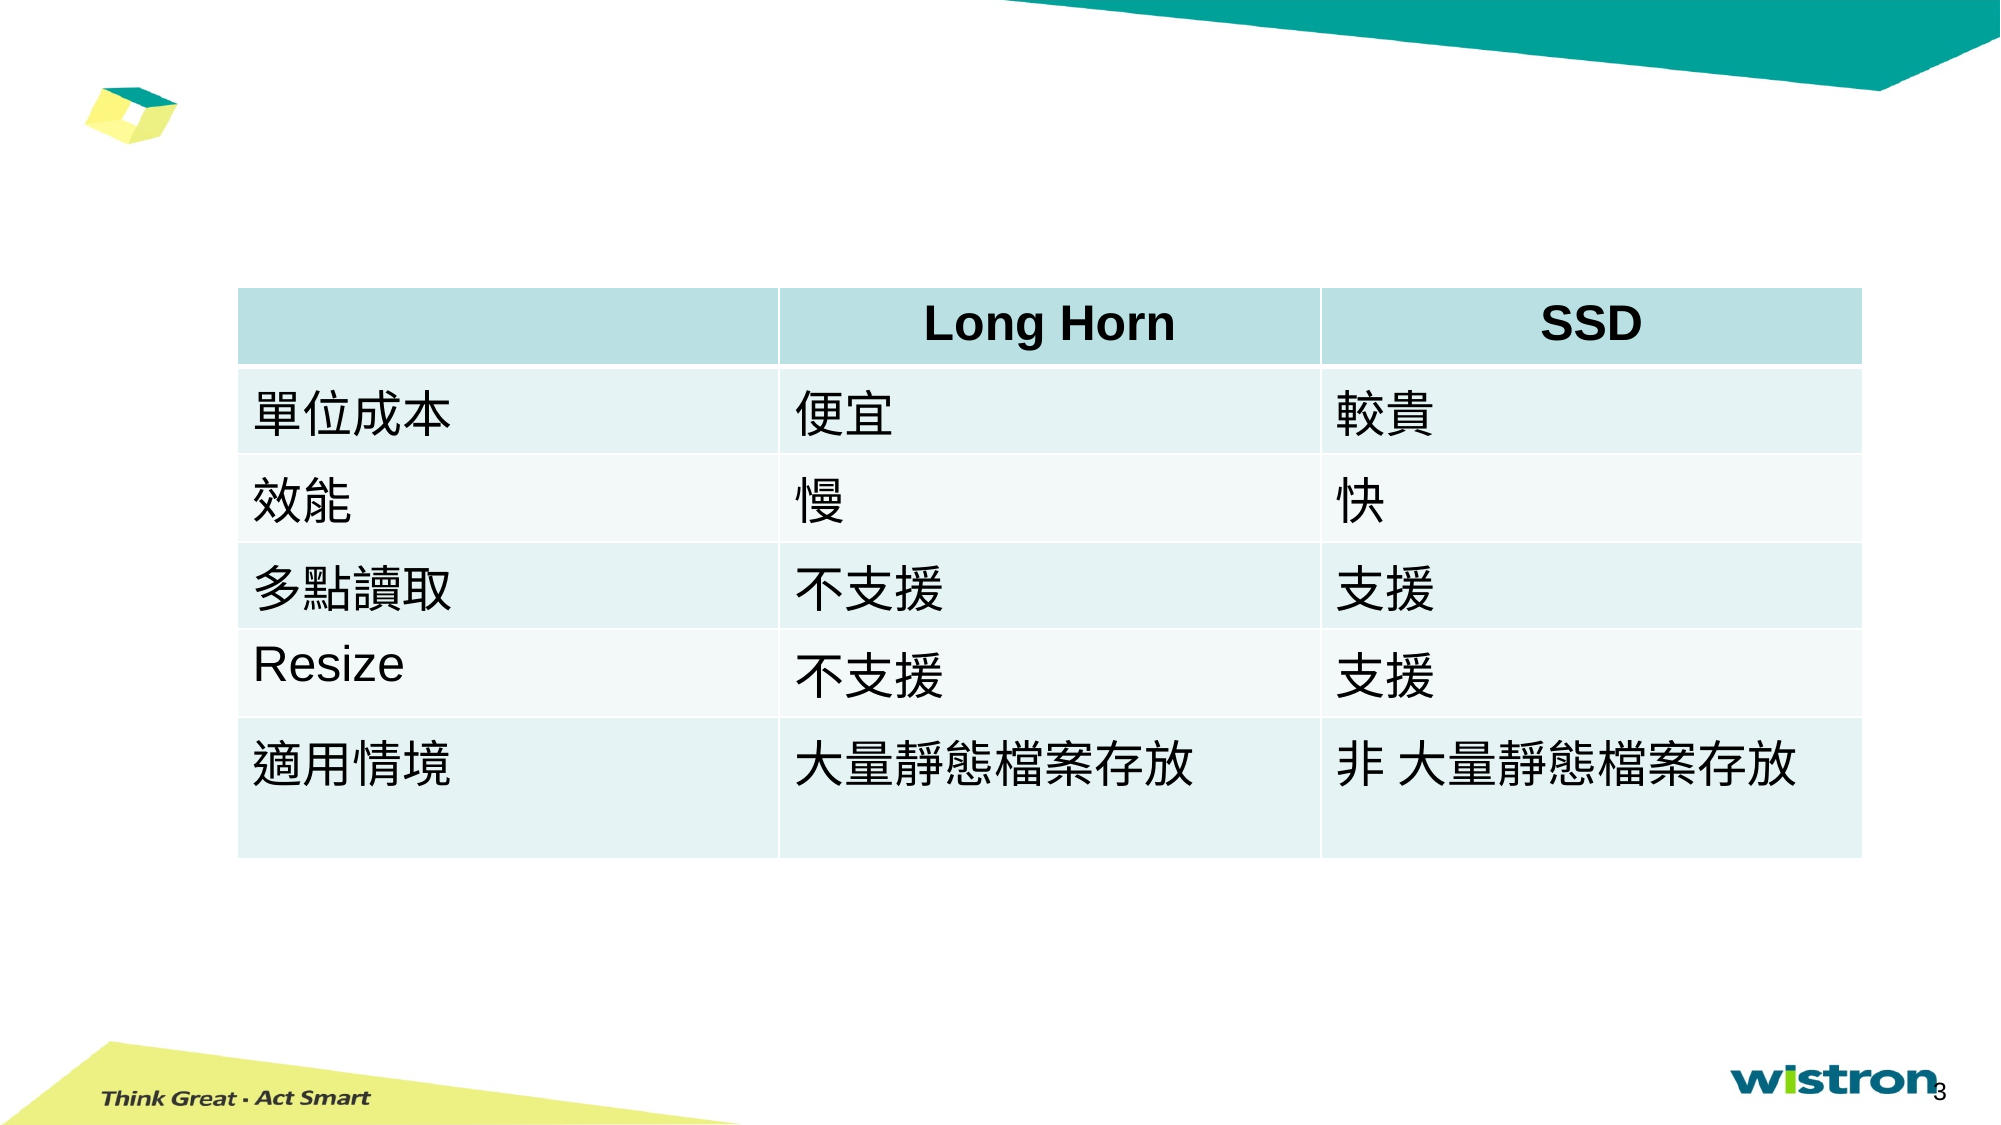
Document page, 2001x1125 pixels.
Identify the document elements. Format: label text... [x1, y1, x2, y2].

table_cell 大量靜態檔案存放 [780, 718, 1320, 858]
table_cell 單位成本 [238, 369, 778, 453]
table_cell 較貴 [1322, 369, 1862, 453]
table_cell Resize [238, 630, 778, 716]
table_cell 快 [1322, 455, 1862, 541]
table_cell 非 大量靜態檔案存放 [1322, 718, 1862, 858]
picture [1880, 1076, 1896, 1088]
table_cell 適用情境 [238, 718, 778, 858]
table_cell 慢 [780, 455, 1320, 541]
table_header Long Horn [780, 288, 1320, 364]
table_cell 支援 [1322, 543, 1862, 628]
table_cell 效能 [238, 455, 778, 541]
slide_number 3 [1899, 1067, 1981, 1125]
table_cell 不支援 [780, 543, 1320, 628]
table_cell 不支援 [780, 630, 1320, 716]
table_cell 支援 [1322, 630, 1862, 716]
table_header SSD [1322, 288, 1862, 364]
picture [0, 0, 2000, 1125]
table_header [238, 288, 778, 364]
table_cell 多點讀取 [238, 543, 778, 628]
table_cell 便宜 [780, 369, 1320, 453]
